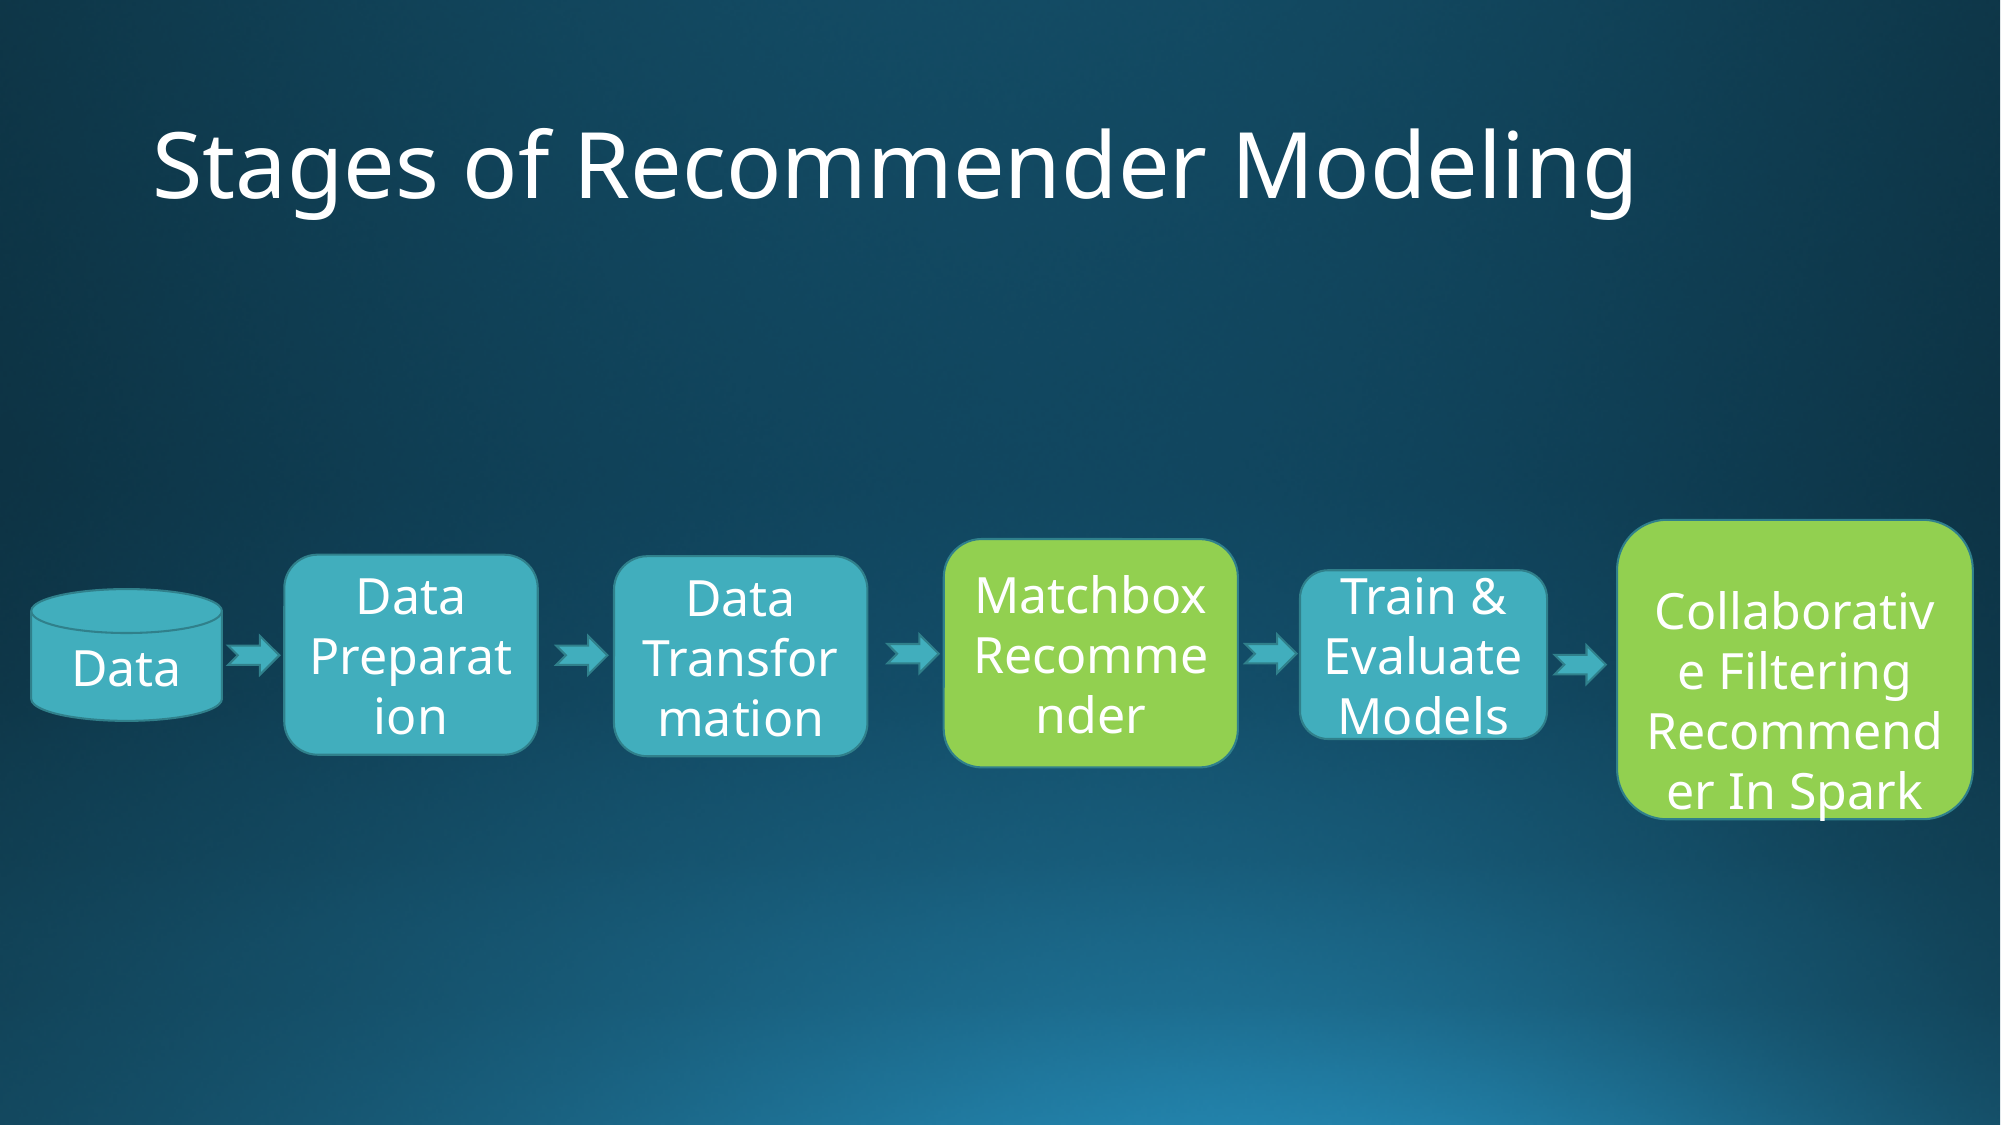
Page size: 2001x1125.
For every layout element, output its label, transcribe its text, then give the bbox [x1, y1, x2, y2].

title Stages of Recommender Modeling [137, 59, 1863, 278]
text_box Data Transformation [612, 555, 869, 758]
text_box [1242, 631, 1298, 676]
text_box Collaborative Filtering Recommender In Spark [1616, 518, 1974, 821]
text_box Data Preparation [283, 553, 539, 756]
text_box Matchbox Recommender [942, 586, 1239, 769]
text_box [553, 633, 609, 678]
text_box Train & Evaluate Models [1298, 569, 1549, 741]
text_box Data [30, 588, 223, 722]
text_box [1552, 642, 1608, 687]
text_box [225, 633, 281, 678]
picture [0, 0, 2001, 1125]
text_box [884, 631, 941, 676]
text_box [750, 524, 1250, 586]
